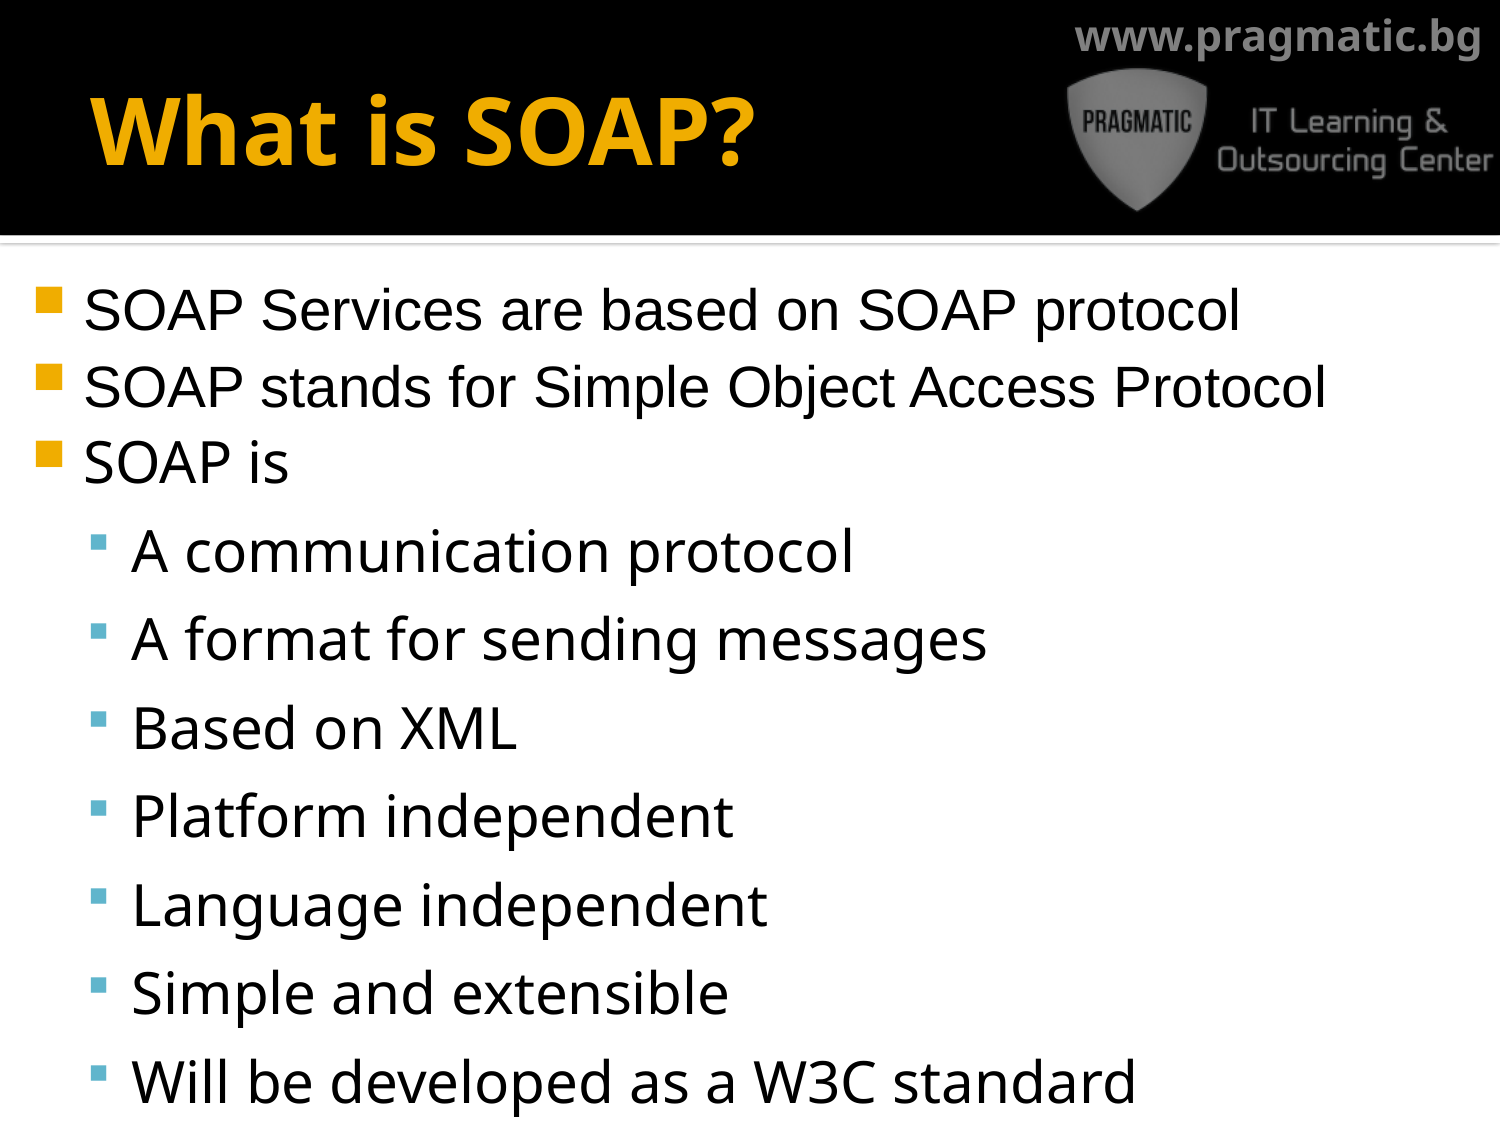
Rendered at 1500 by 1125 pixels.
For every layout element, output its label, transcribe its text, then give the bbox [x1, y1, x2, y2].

title What is SOAP? [75, 24, 1063, 231]
list SOAP Services are based on SOAP protocol SOAP stands for Simple Object Access Protocol SOAP is A communication protocol A format for sending messages Based on XML Platform independent Language independent Simple and extensible Will be developed as a W3C standard [2, 249, 1500, 1125]
picture [1063, 62, 1500, 217]
